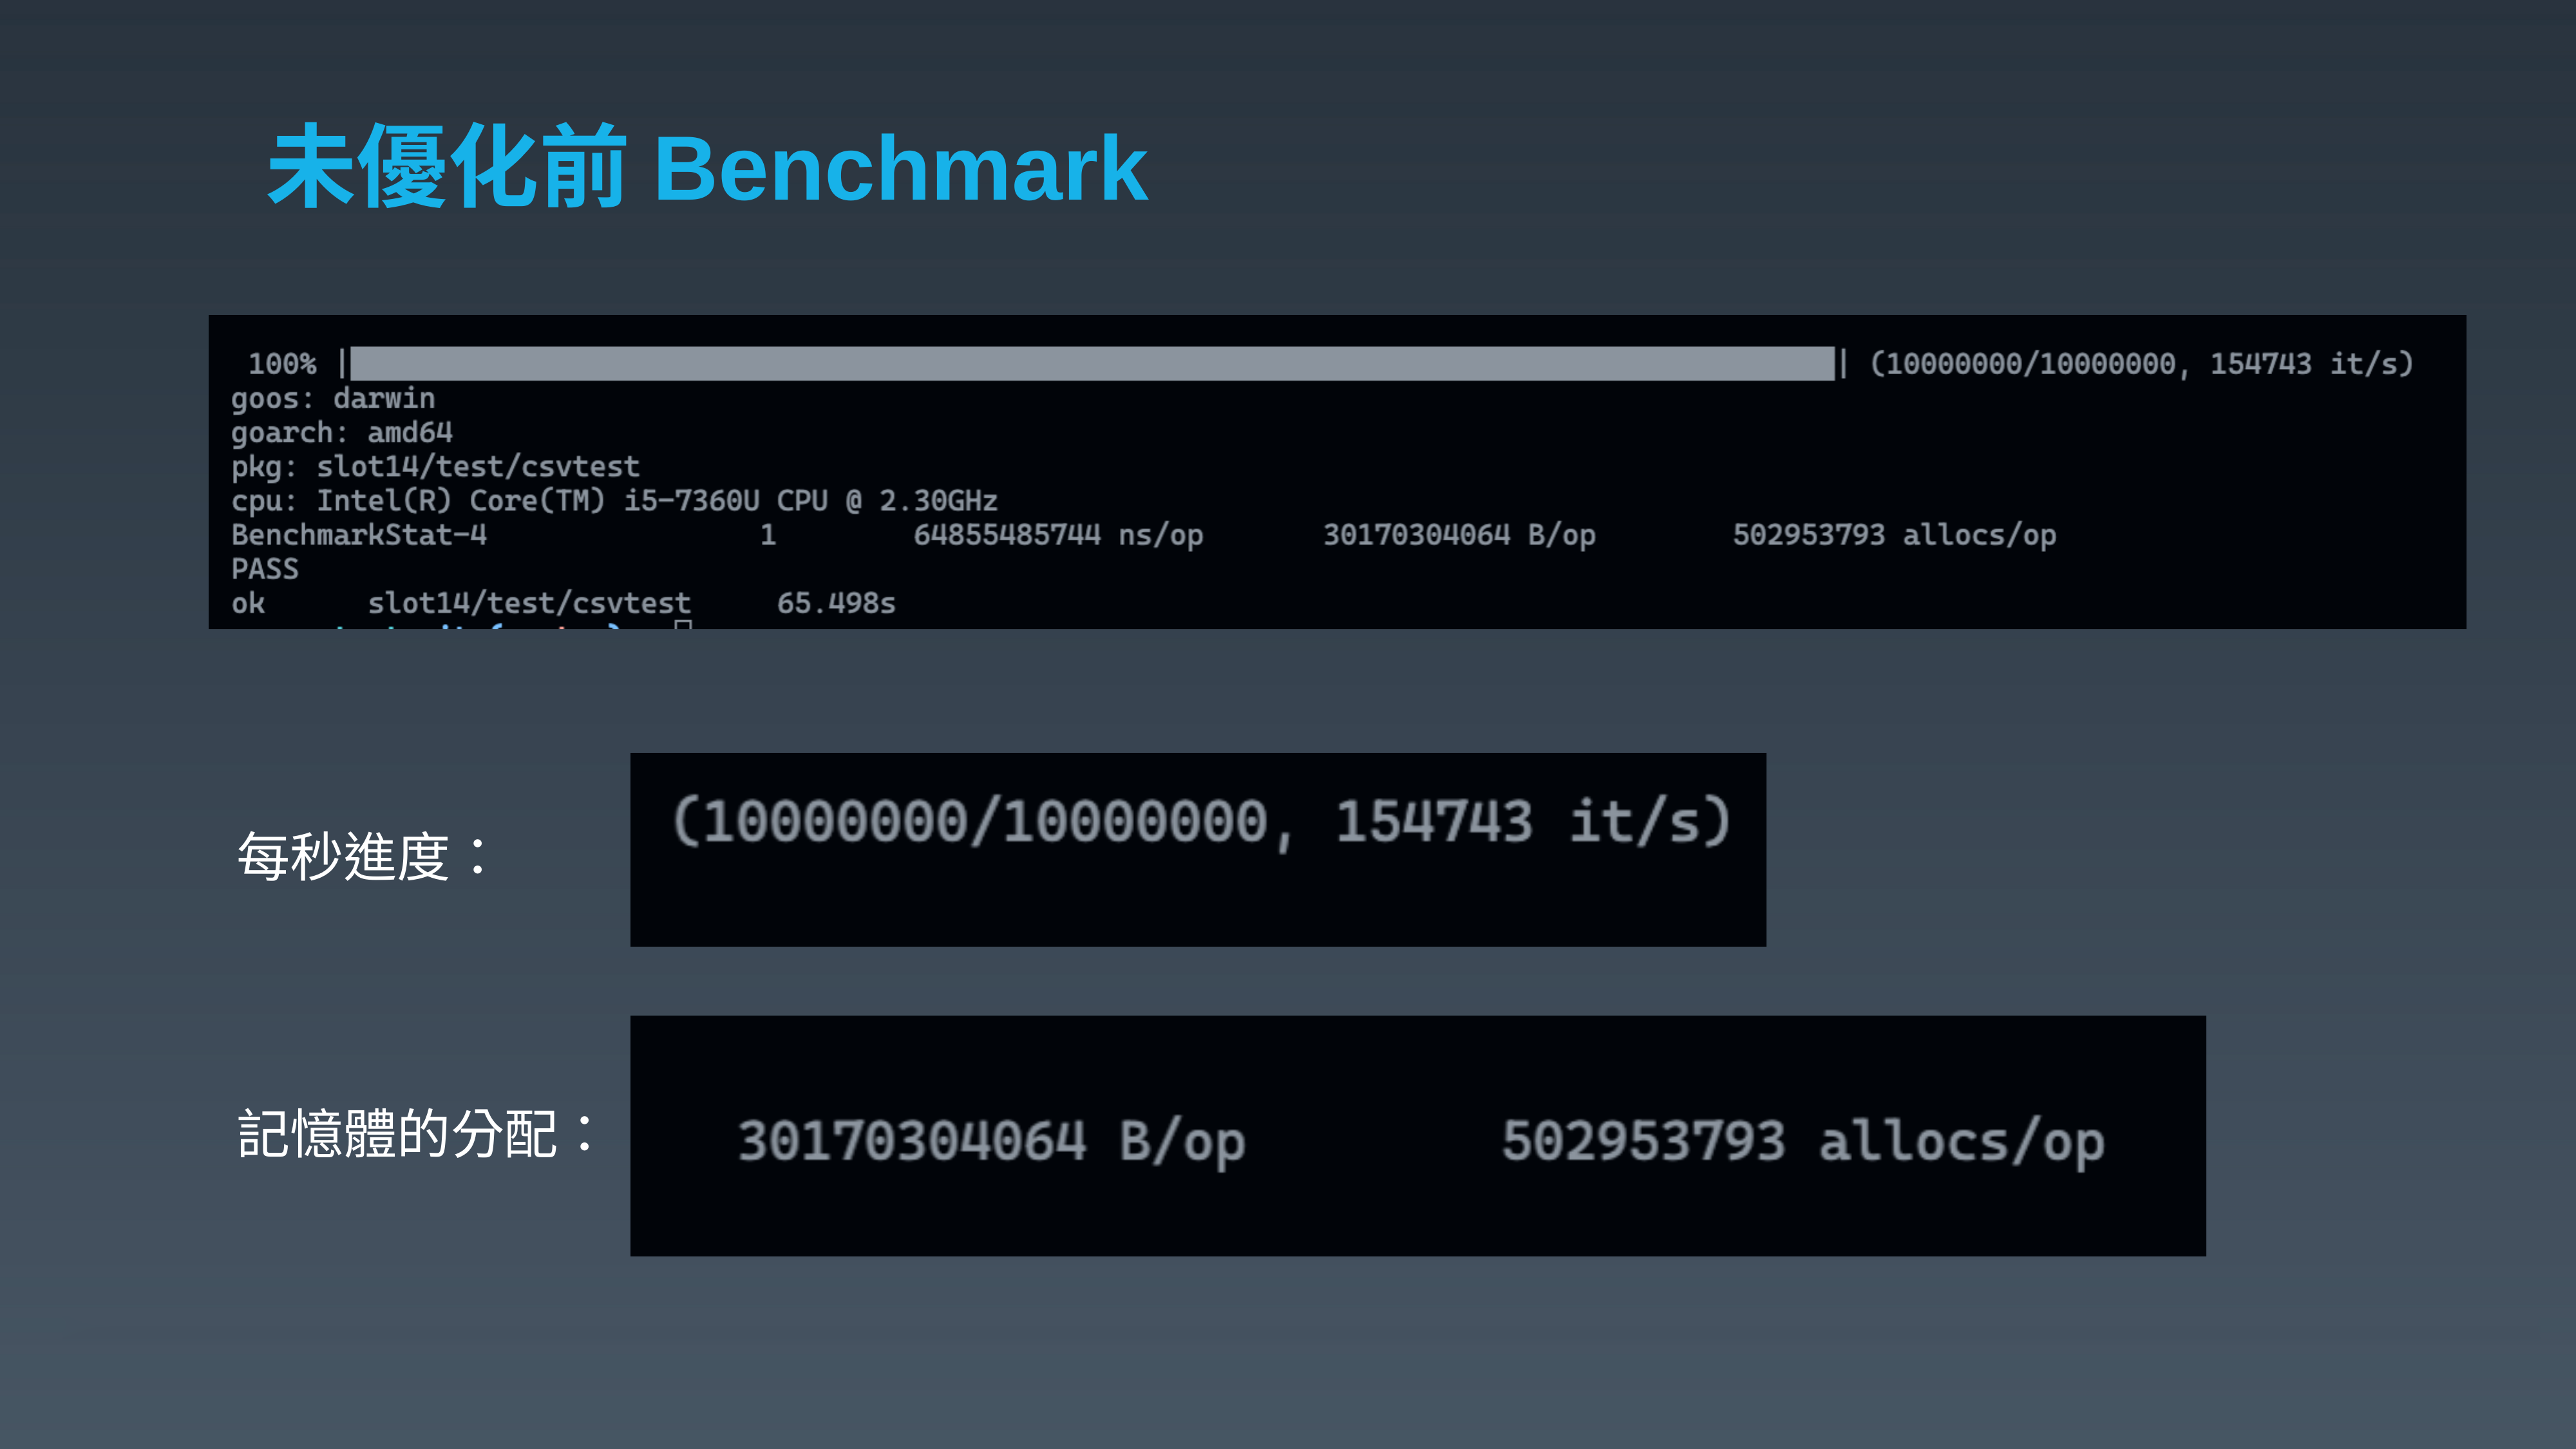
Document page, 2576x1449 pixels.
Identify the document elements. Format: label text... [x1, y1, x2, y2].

text_box 每秒進度： [231, 817, 630, 901]
title 未優化前Benchmark [260, 103, 2316, 243]
text_box 記憶體的分配： [231, 1095, 630, 1178]
picture [0, 0, 2576, 1449]
